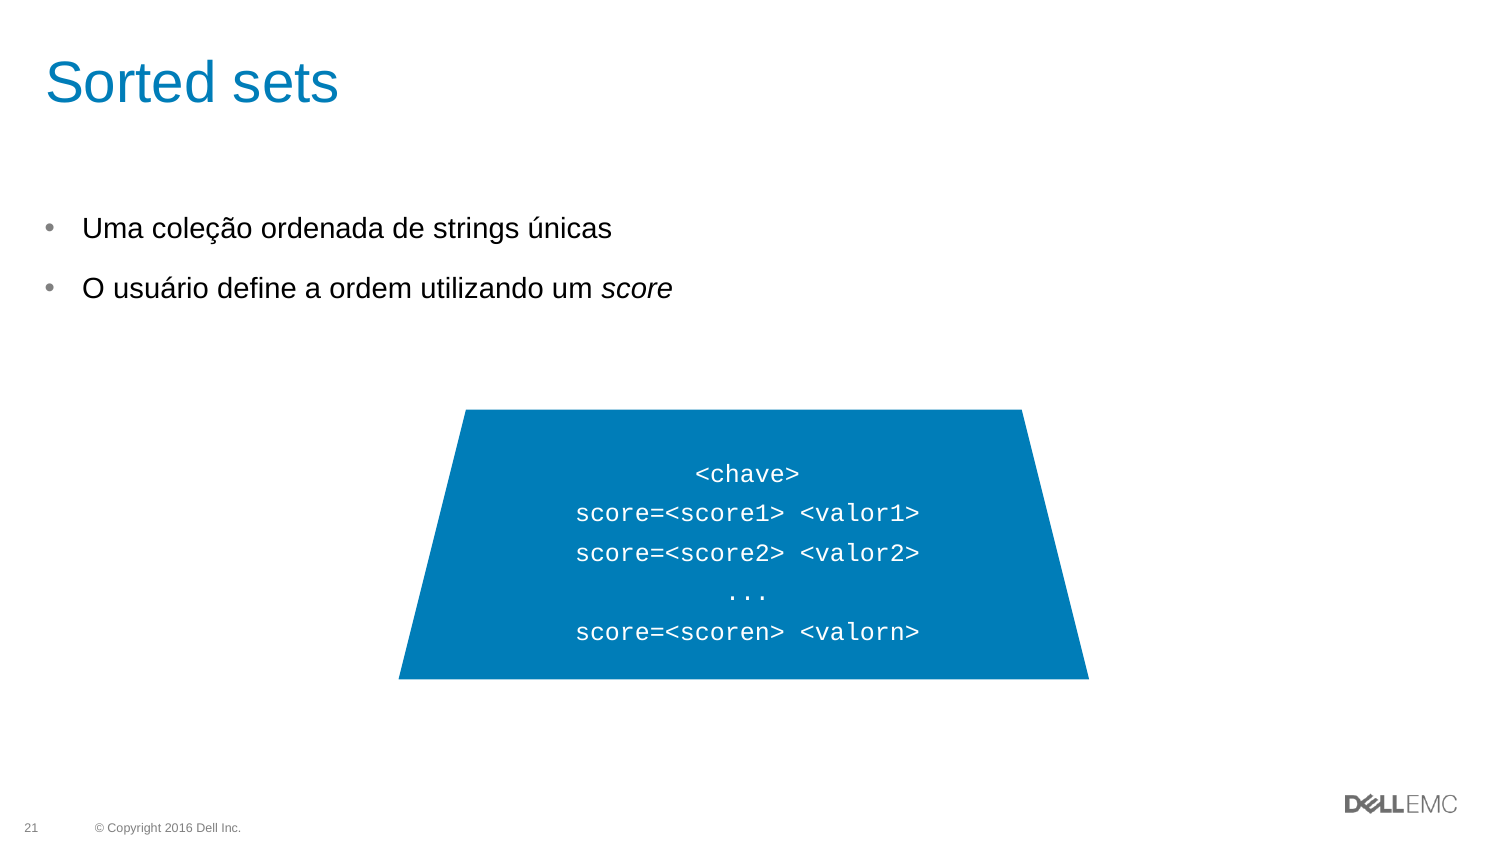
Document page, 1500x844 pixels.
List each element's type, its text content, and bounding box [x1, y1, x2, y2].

picture [1345, 793, 1457, 814]
list Uma coleção ordenada de strings únicas O usuário define a ordem utilizando um score [44, 209, 1350, 734]
text_box <chave> score=<score1> <valor1> score=<score2> <valor2> ... score=<scoren> <valorn> [398, 409, 1090, 680]
title Sorted sets [45, 44, 1350, 150]
